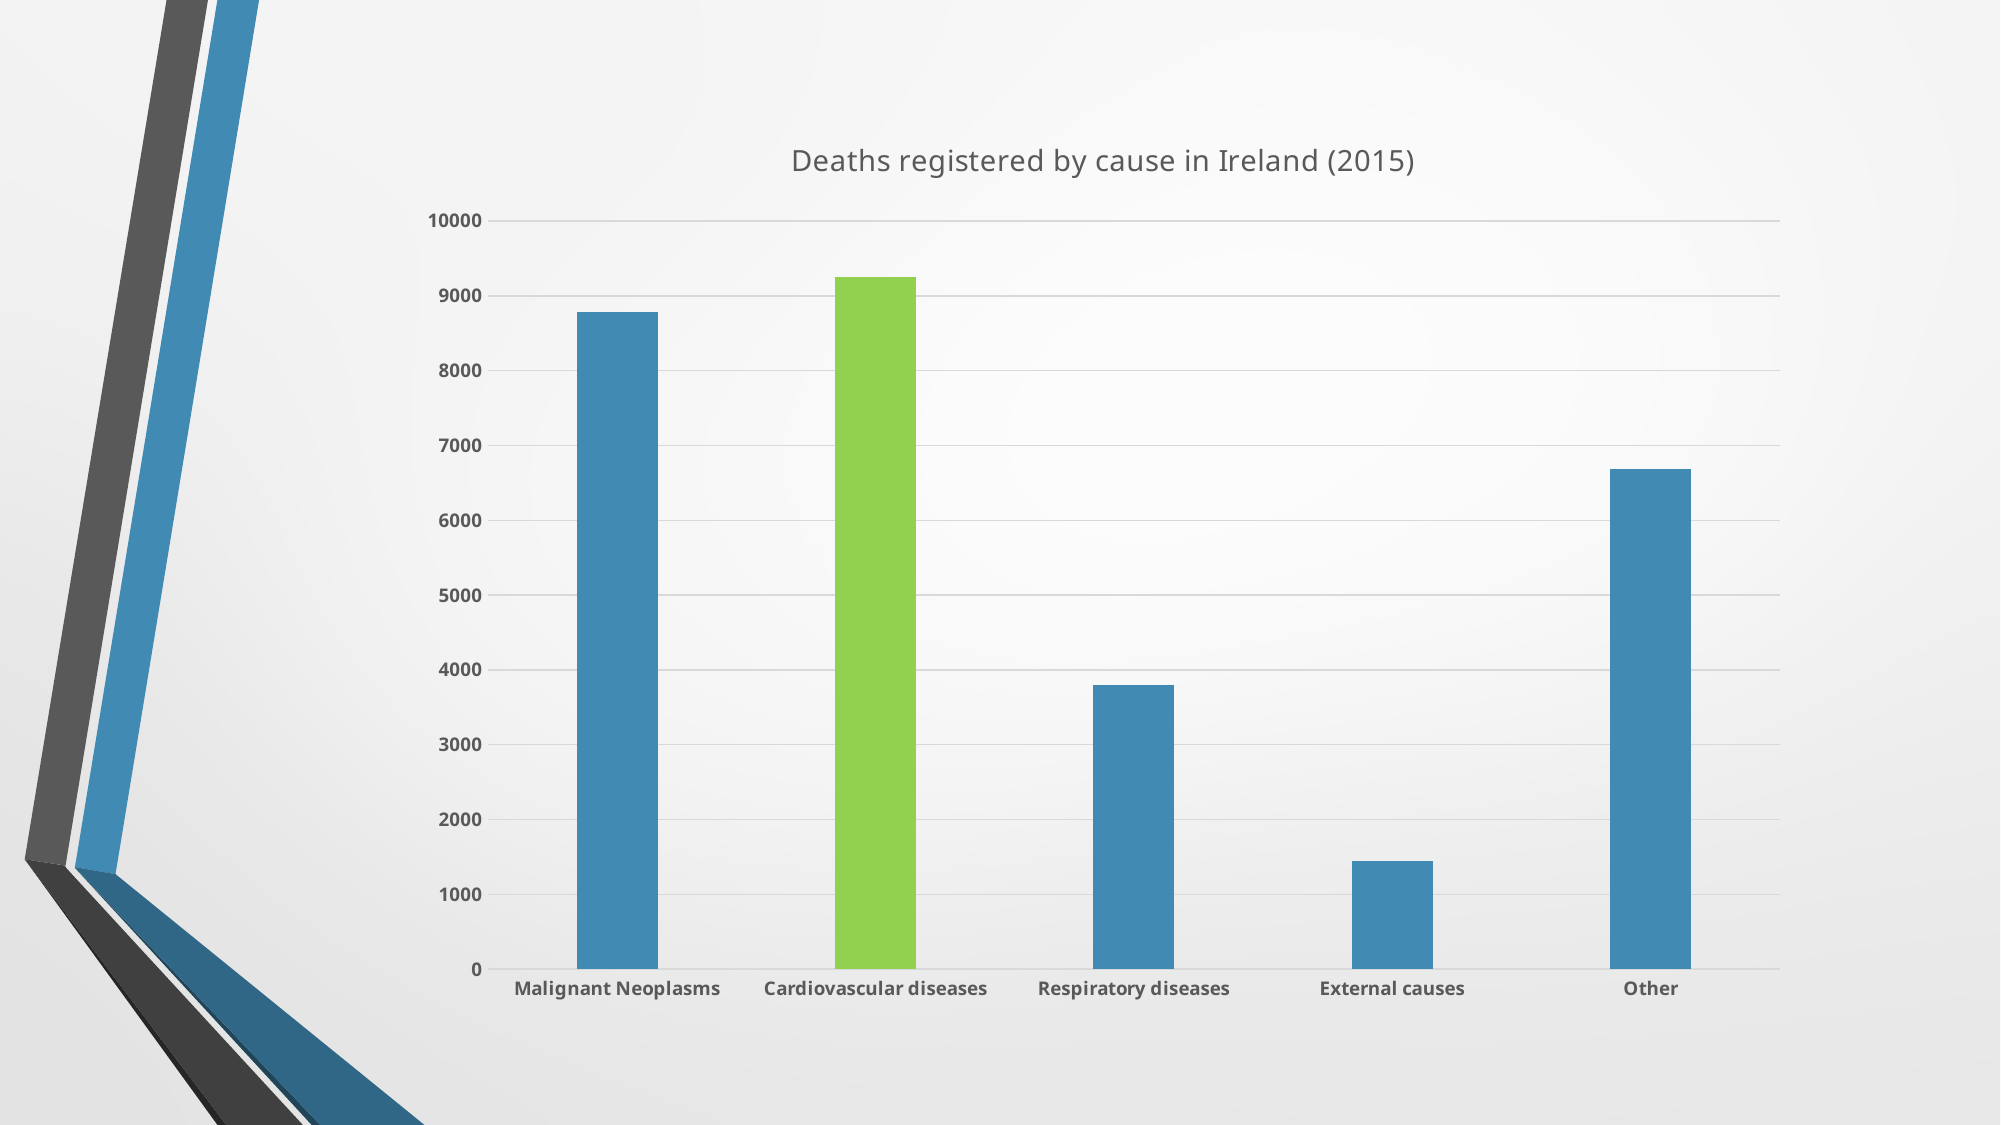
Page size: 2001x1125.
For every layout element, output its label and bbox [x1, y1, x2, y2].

chart [399, 104, 1809, 1021]
